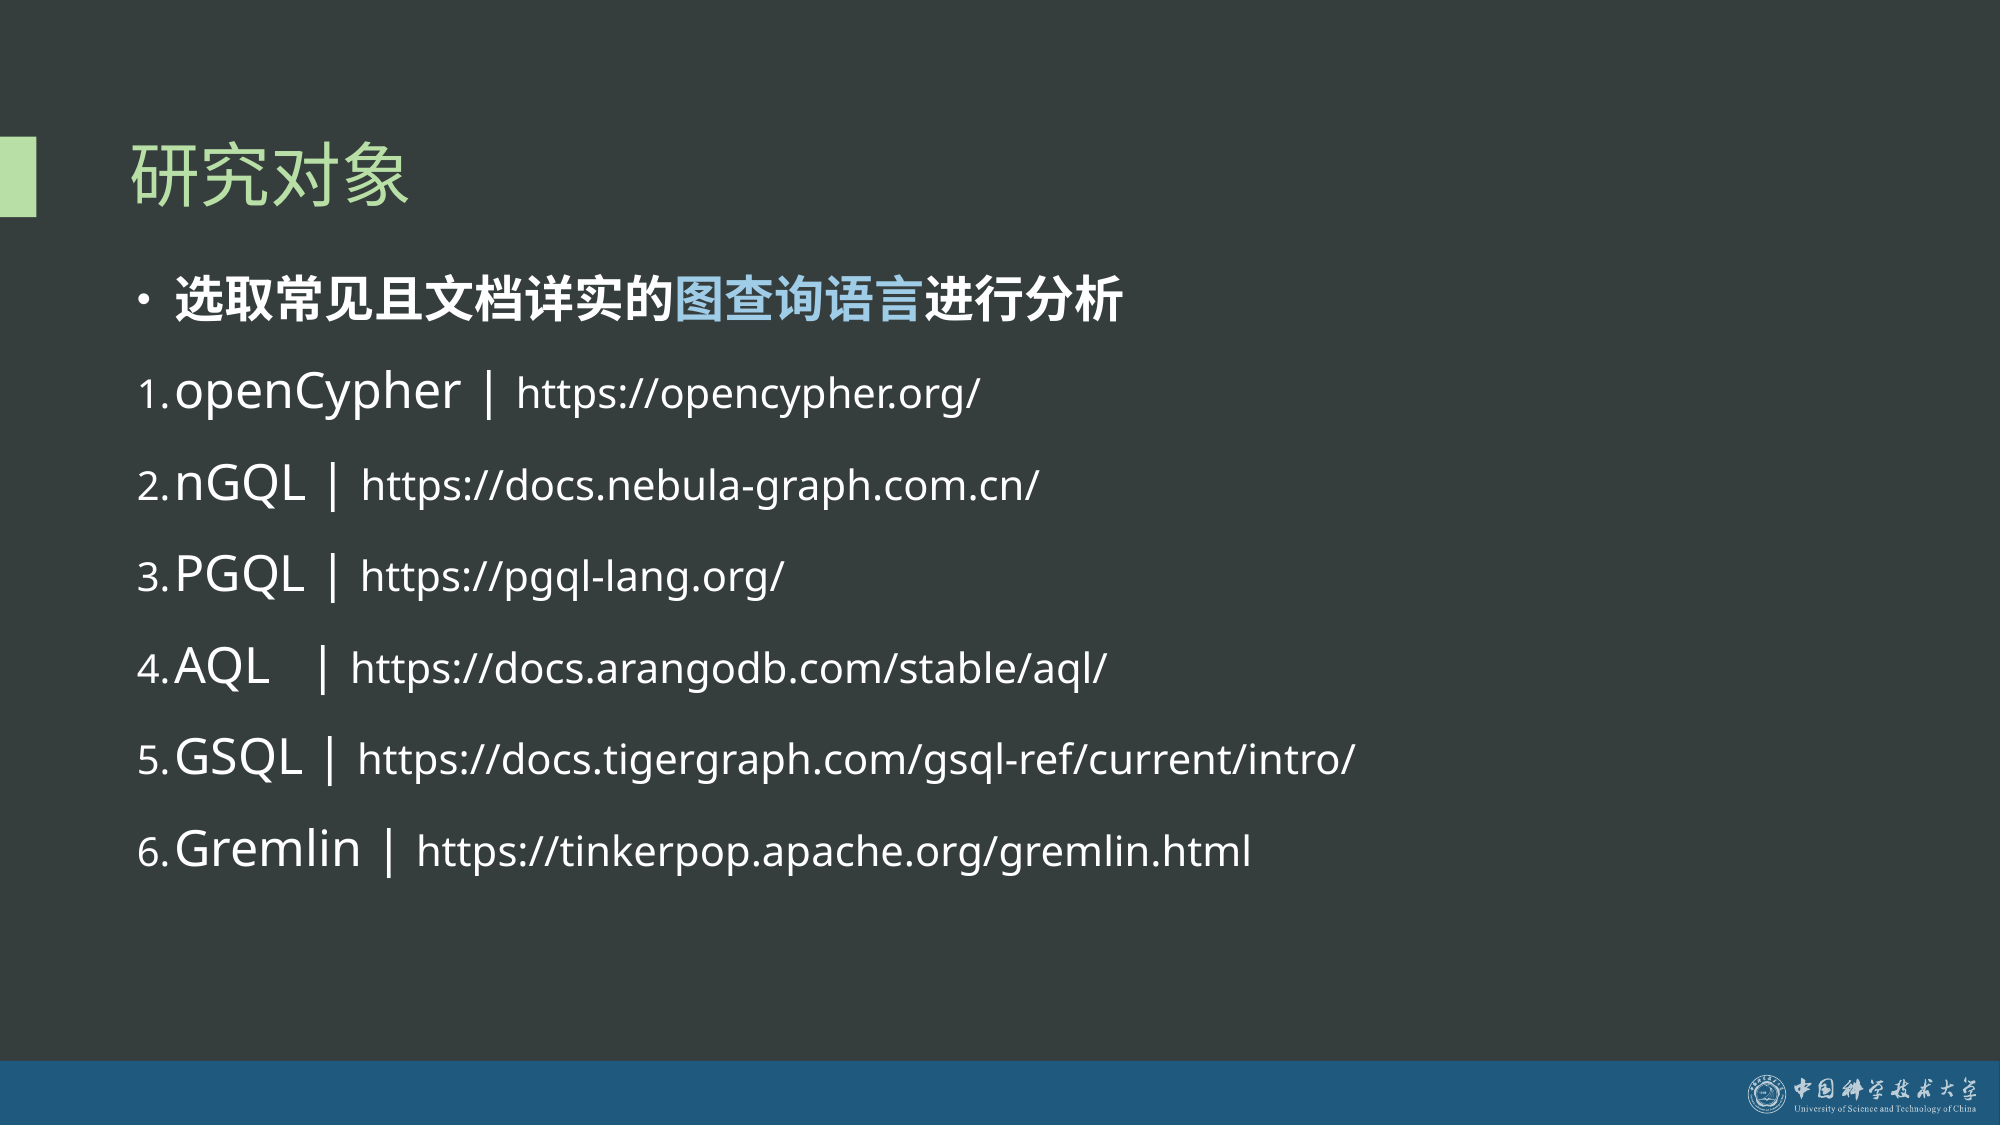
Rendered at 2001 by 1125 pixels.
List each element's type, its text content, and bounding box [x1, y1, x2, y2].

title 研究对象 [114, 76, 1886, 224]
list 选取常见且文档详实的图查询语言进行分析 openCypher | https://opencypher.org/ nGQL | https://docs.nebula-graph.com.cn/ PGQL | https://pgql-lang.org/ AQL | https://docs.arangodb.com/stable/aql/ GSQL | https://docs.tigergraph.com/gsql-ref/current/intro/ Gremlin | https://tinkerpop.apache.org/gremlin.html [114, 266, 1886, 990]
